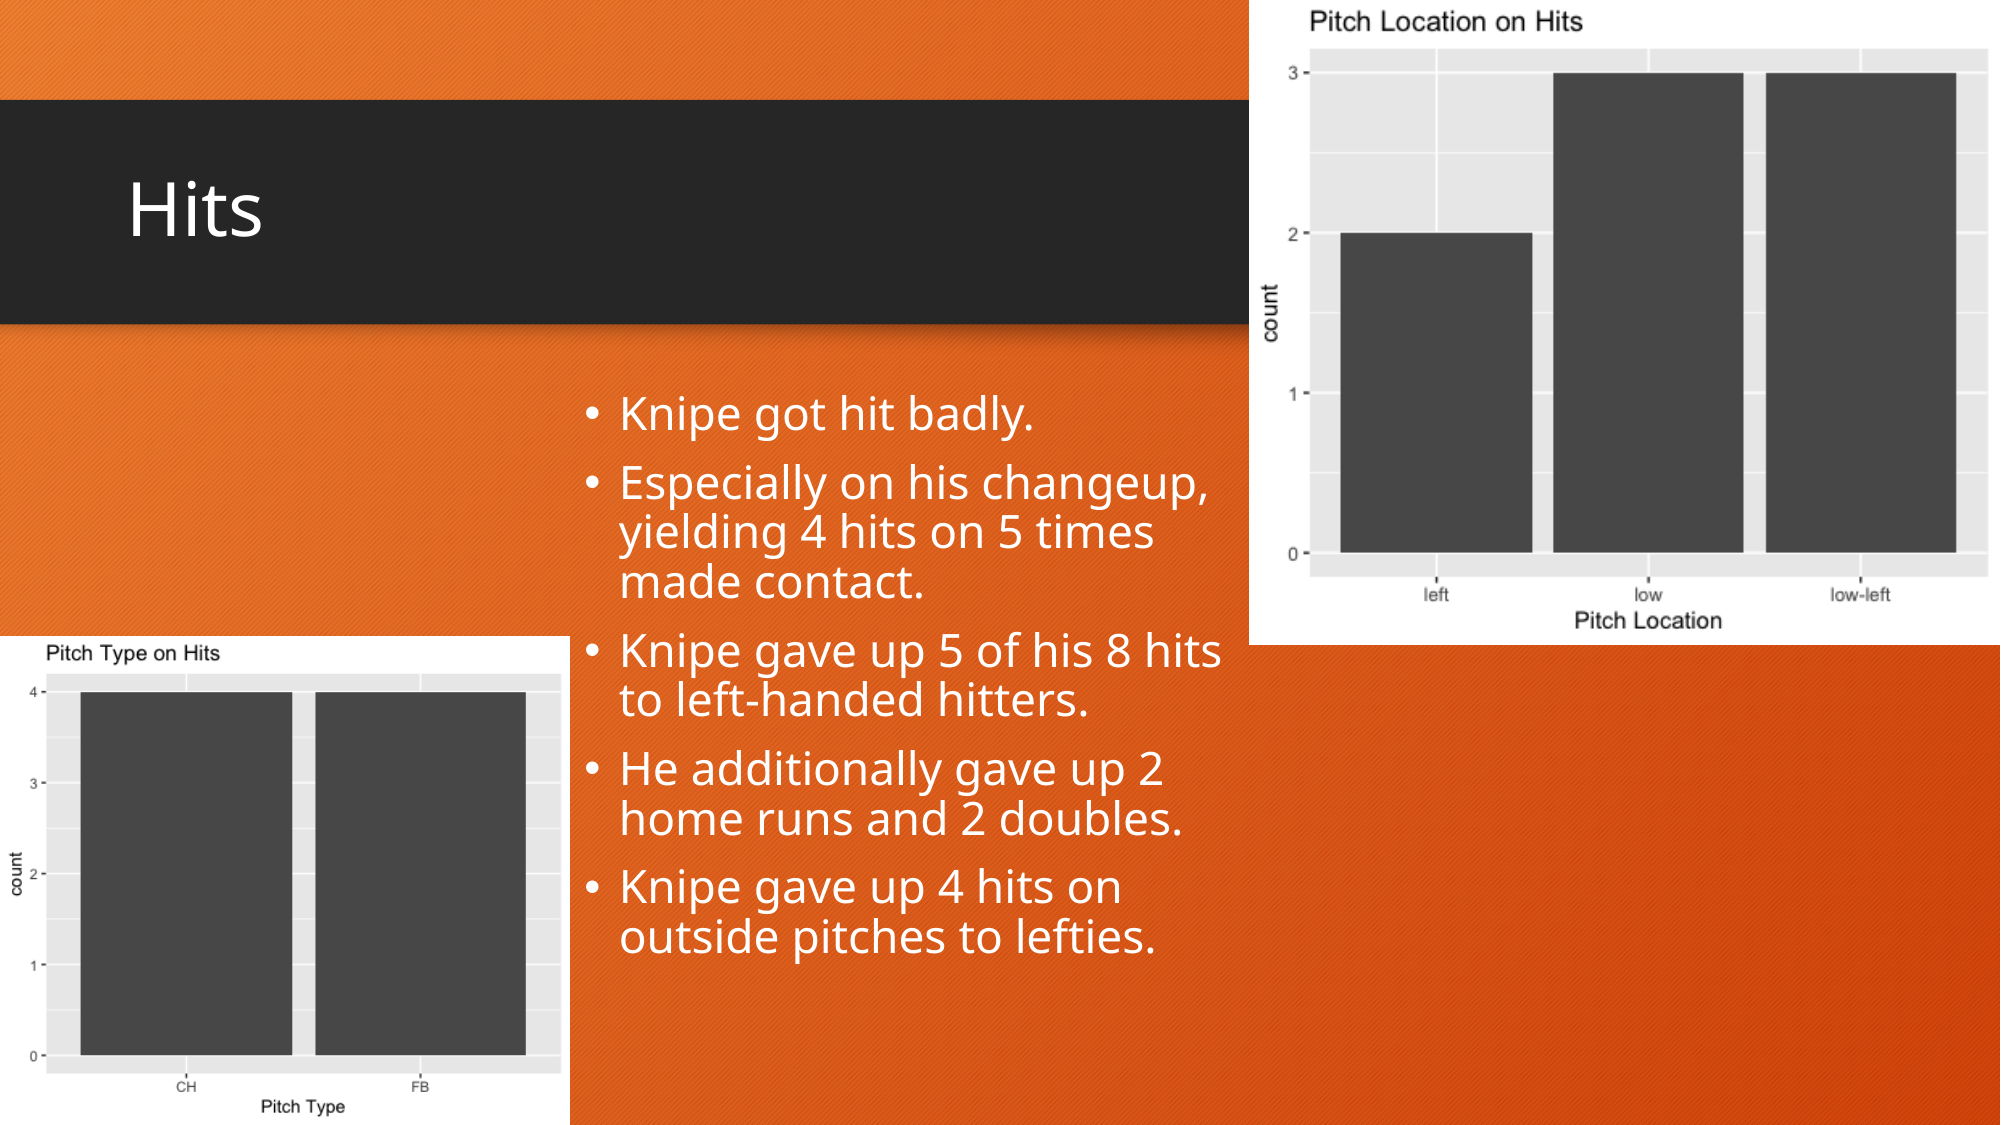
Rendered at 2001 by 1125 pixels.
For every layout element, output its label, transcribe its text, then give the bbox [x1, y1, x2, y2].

picture [0, 635, 570, 1125]
picture [0, 0, 2000, 645]
title Hits [111, 123, 1248, 301]
list Knipe got hit badly. Especially on his changeup, yielding 4 hits on 5 times made contact. Knipe gave up 5 of his 8 hits to left-handed hitters. He additionally gave up 2 home runs and 2 doubles. Knipe gave up 4 hits on outside pitches to lefties. [569, 383, 1250, 974]
